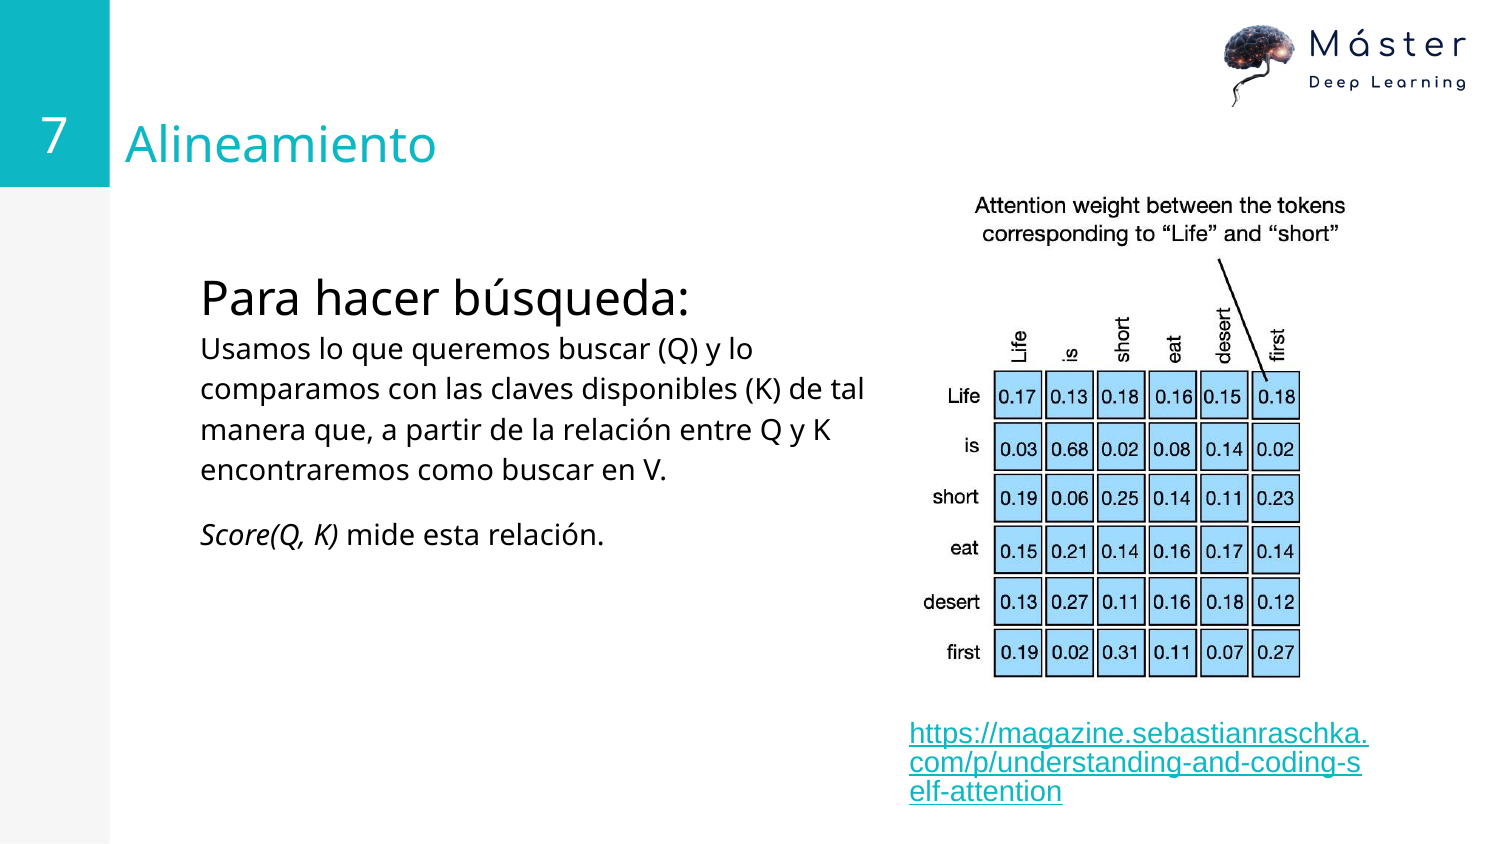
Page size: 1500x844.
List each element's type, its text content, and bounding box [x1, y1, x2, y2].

slide_number ‹#› [0, 0, 110, 187]
picture [894, 172, 1387, 692]
text_box https://magazine.sebastianraschka.com/p/understanding-and-coding-self-attention [894, 699, 1387, 765]
title Alineamiento [110, 115, 694, 187]
picture [1211, 11, 1483, 111]
text_box Para hacer búsqueda: Usamos lo que queremos buscar (Q) y lo comparamos con las claves disponibles (K) de tal manera que, a partir de la relación entre Q y K encontraremos como buscar en V. Score(Q, K) mide esta relación. [110, 244, 894, 726]
